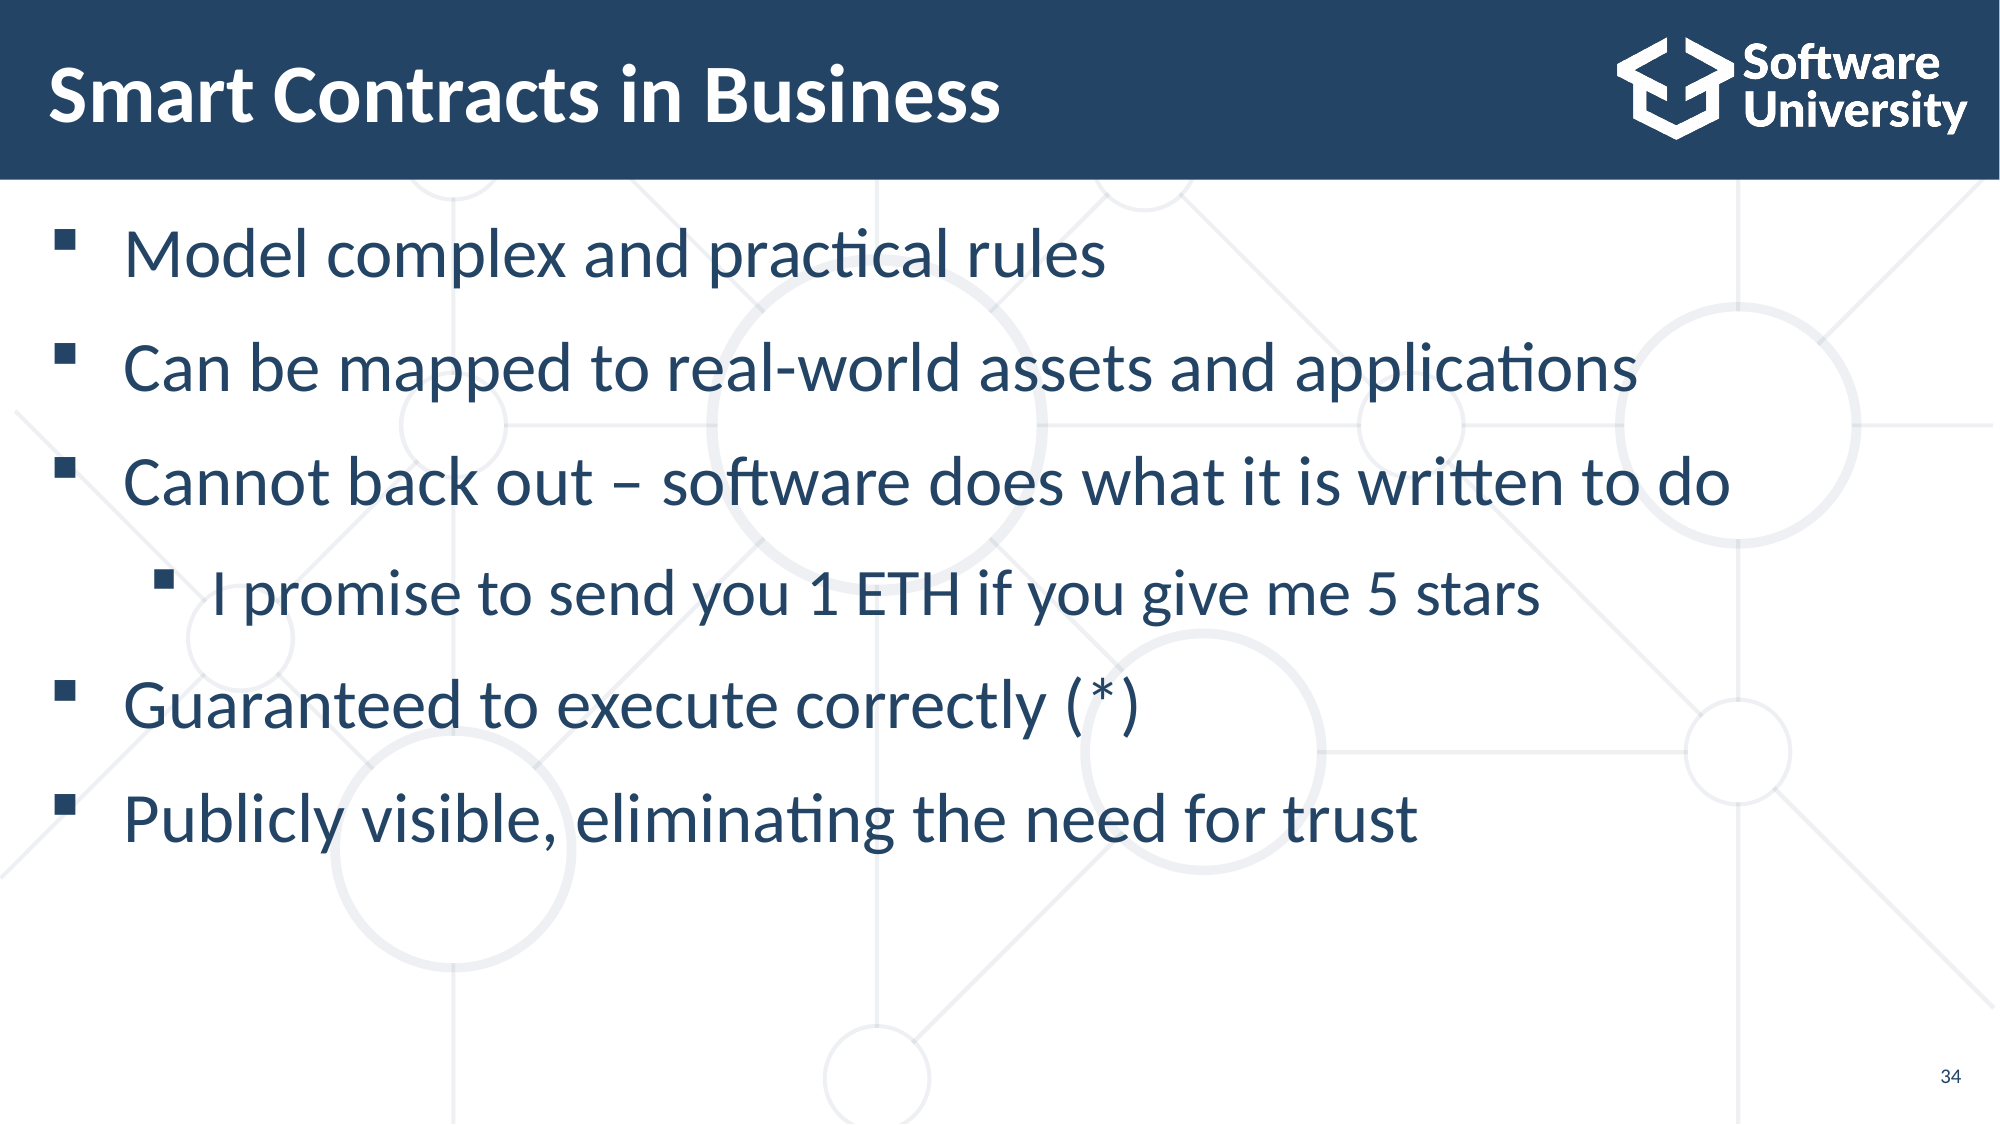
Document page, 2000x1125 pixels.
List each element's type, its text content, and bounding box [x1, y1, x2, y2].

title Smart Contracts in Business [31, 16, 1591, 162]
list Model complex and practical rules Can be mapped to real-world assets and applications Cannot back out – software does what it is written to do I promise to send you 1 ETH if you give me 5 stars Guaranteed to execute correctly (*) Publicly visible, eliminating the need for trust [31, 196, 1970, 1050]
slide_number 34 [1896, 1049, 1968, 1101]
picture [1617, 37, 1968, 140]
